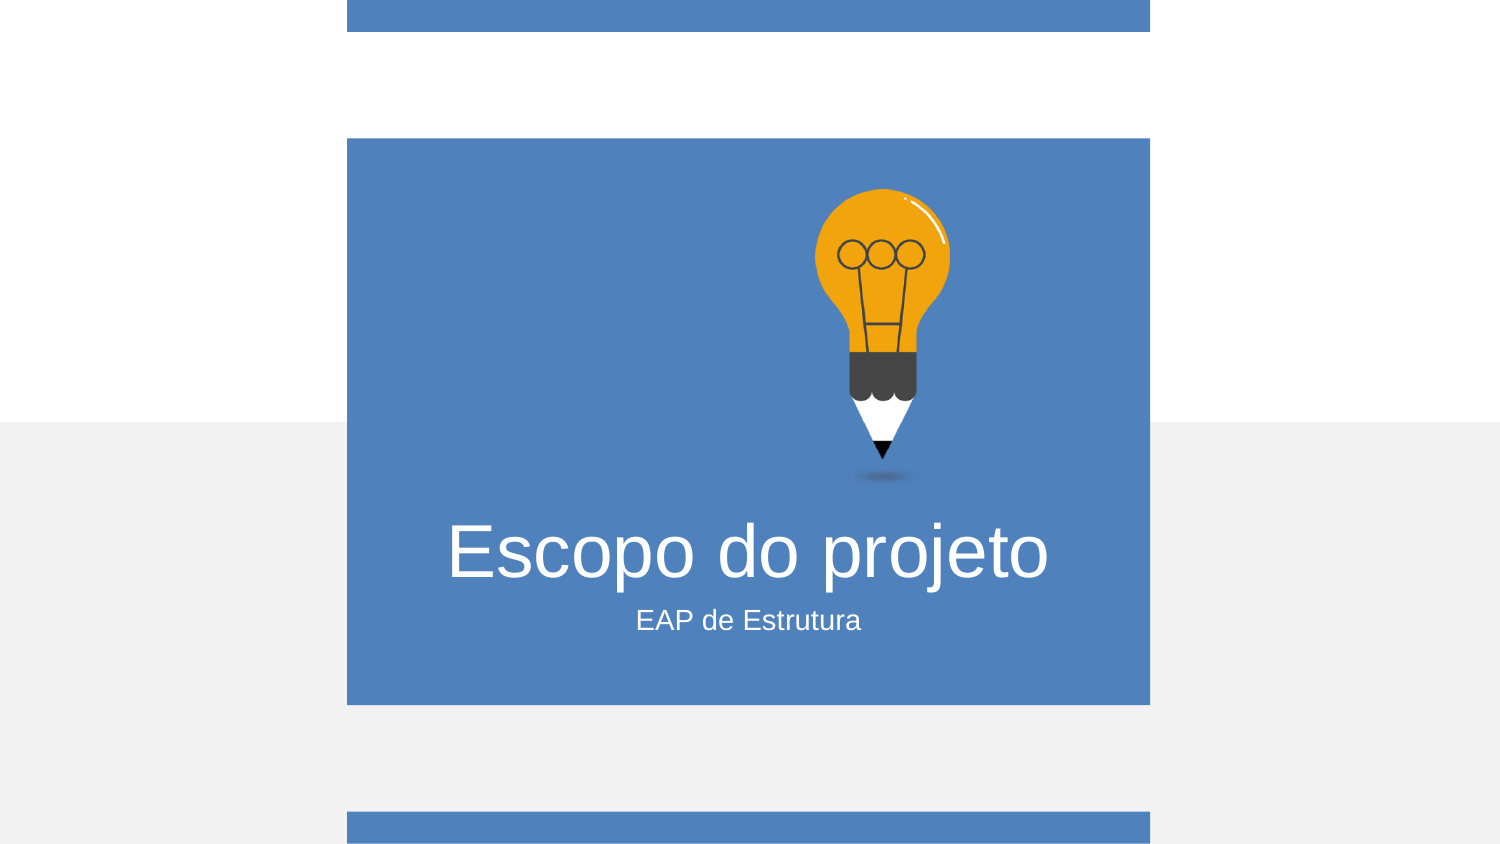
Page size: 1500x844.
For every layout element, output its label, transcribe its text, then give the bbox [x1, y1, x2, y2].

picture [815, 189, 950, 487]
text_box EAP de Estrutura [347, 594, 1151, 642]
text_box Escopo do projeto [347, 500, 1151, 594]
